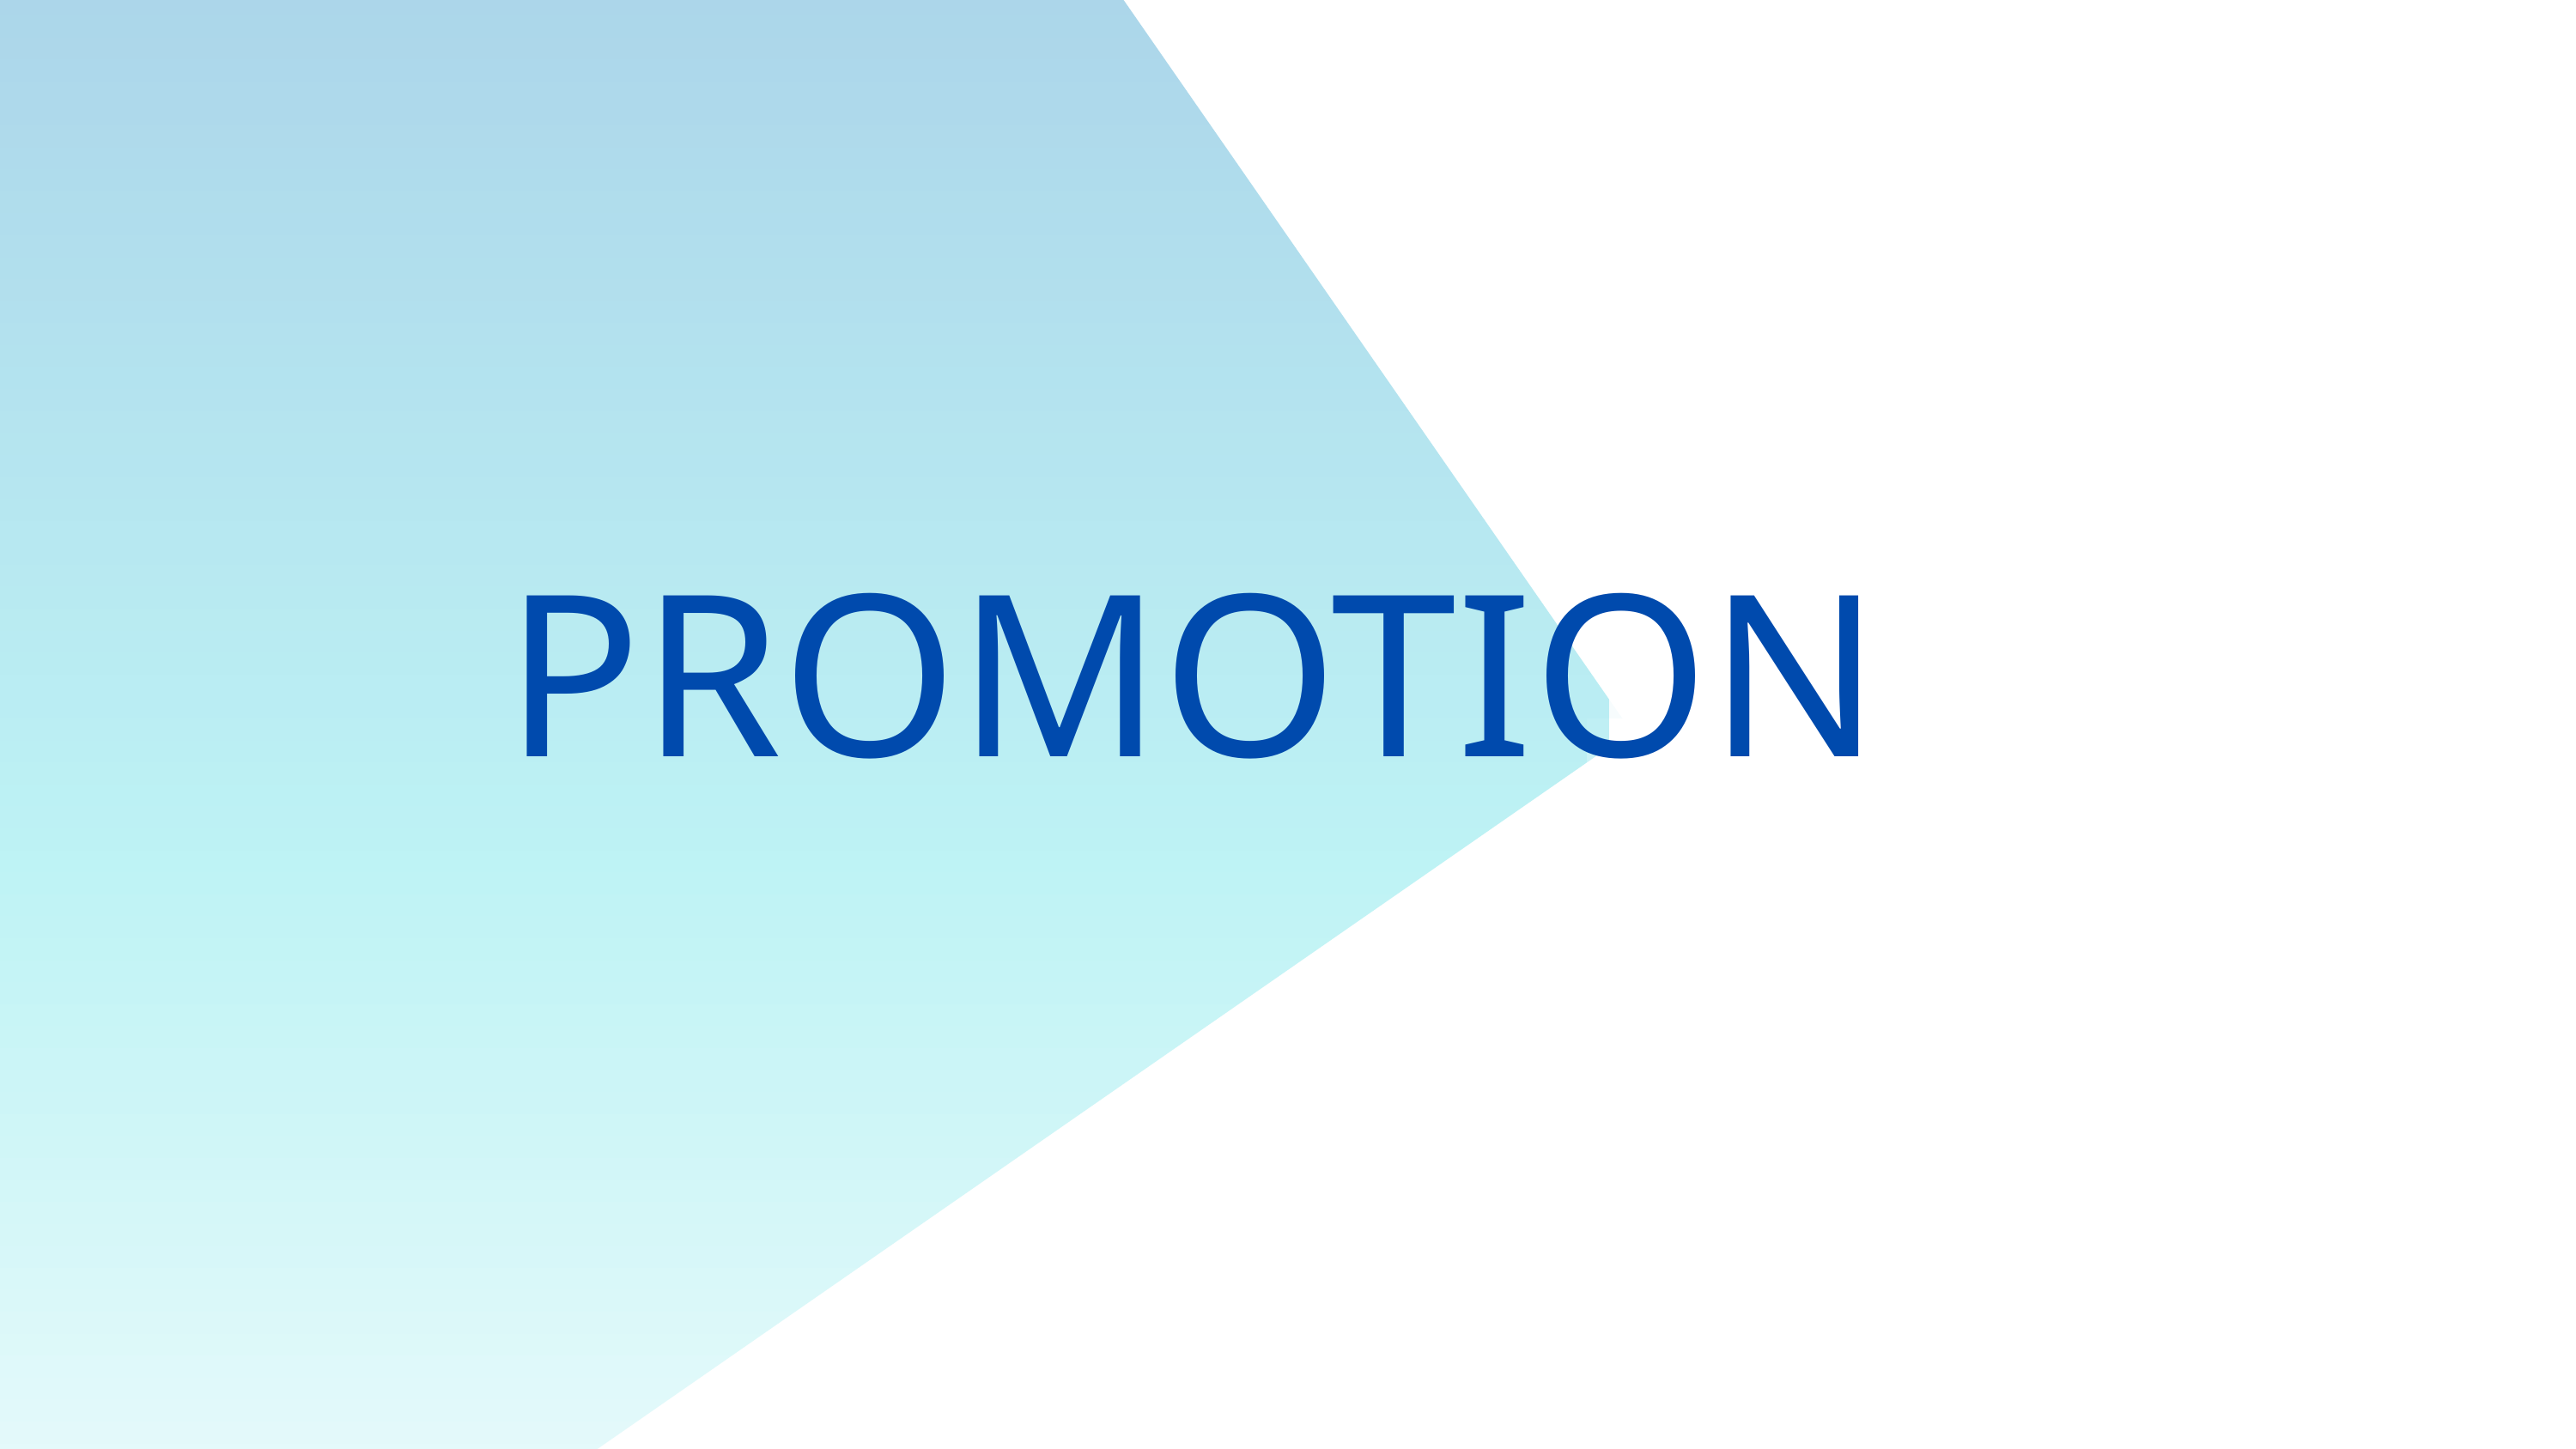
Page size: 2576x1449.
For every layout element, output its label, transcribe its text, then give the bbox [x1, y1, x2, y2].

text_box [0, 0, 1529, 1449]
text_box PROMOTION [505, 576, 2047, 803]
